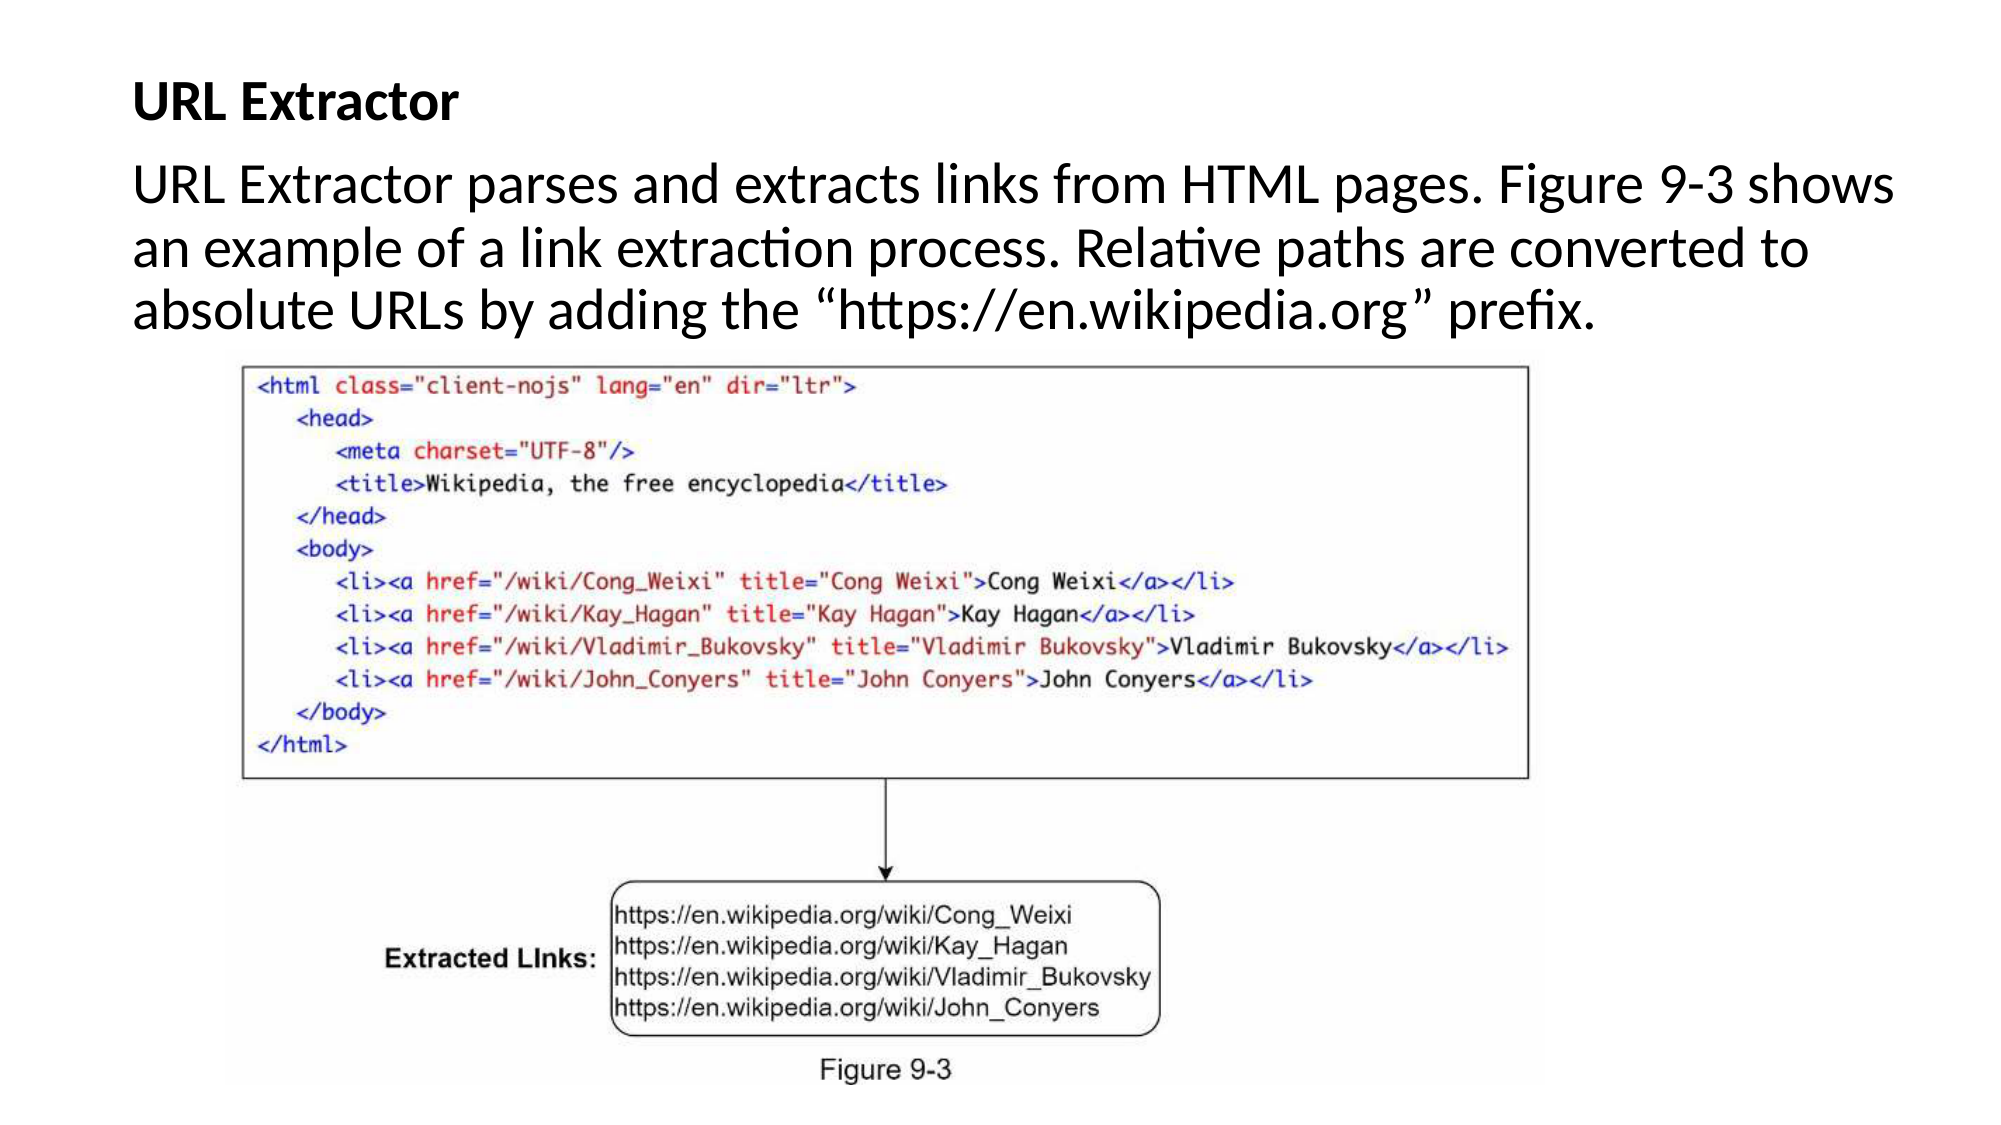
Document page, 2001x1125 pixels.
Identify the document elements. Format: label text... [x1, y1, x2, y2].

list URL Extractor URL Extractor parses and extracts links from HTML pages. Figure 9-3 shows an example of a link extraction process. Relative paths are converted to absolute URLs by adding the “https://en.wikipedia.org” prefix. [117, 62, 1958, 397]
picture [224, 349, 1545, 1085]
